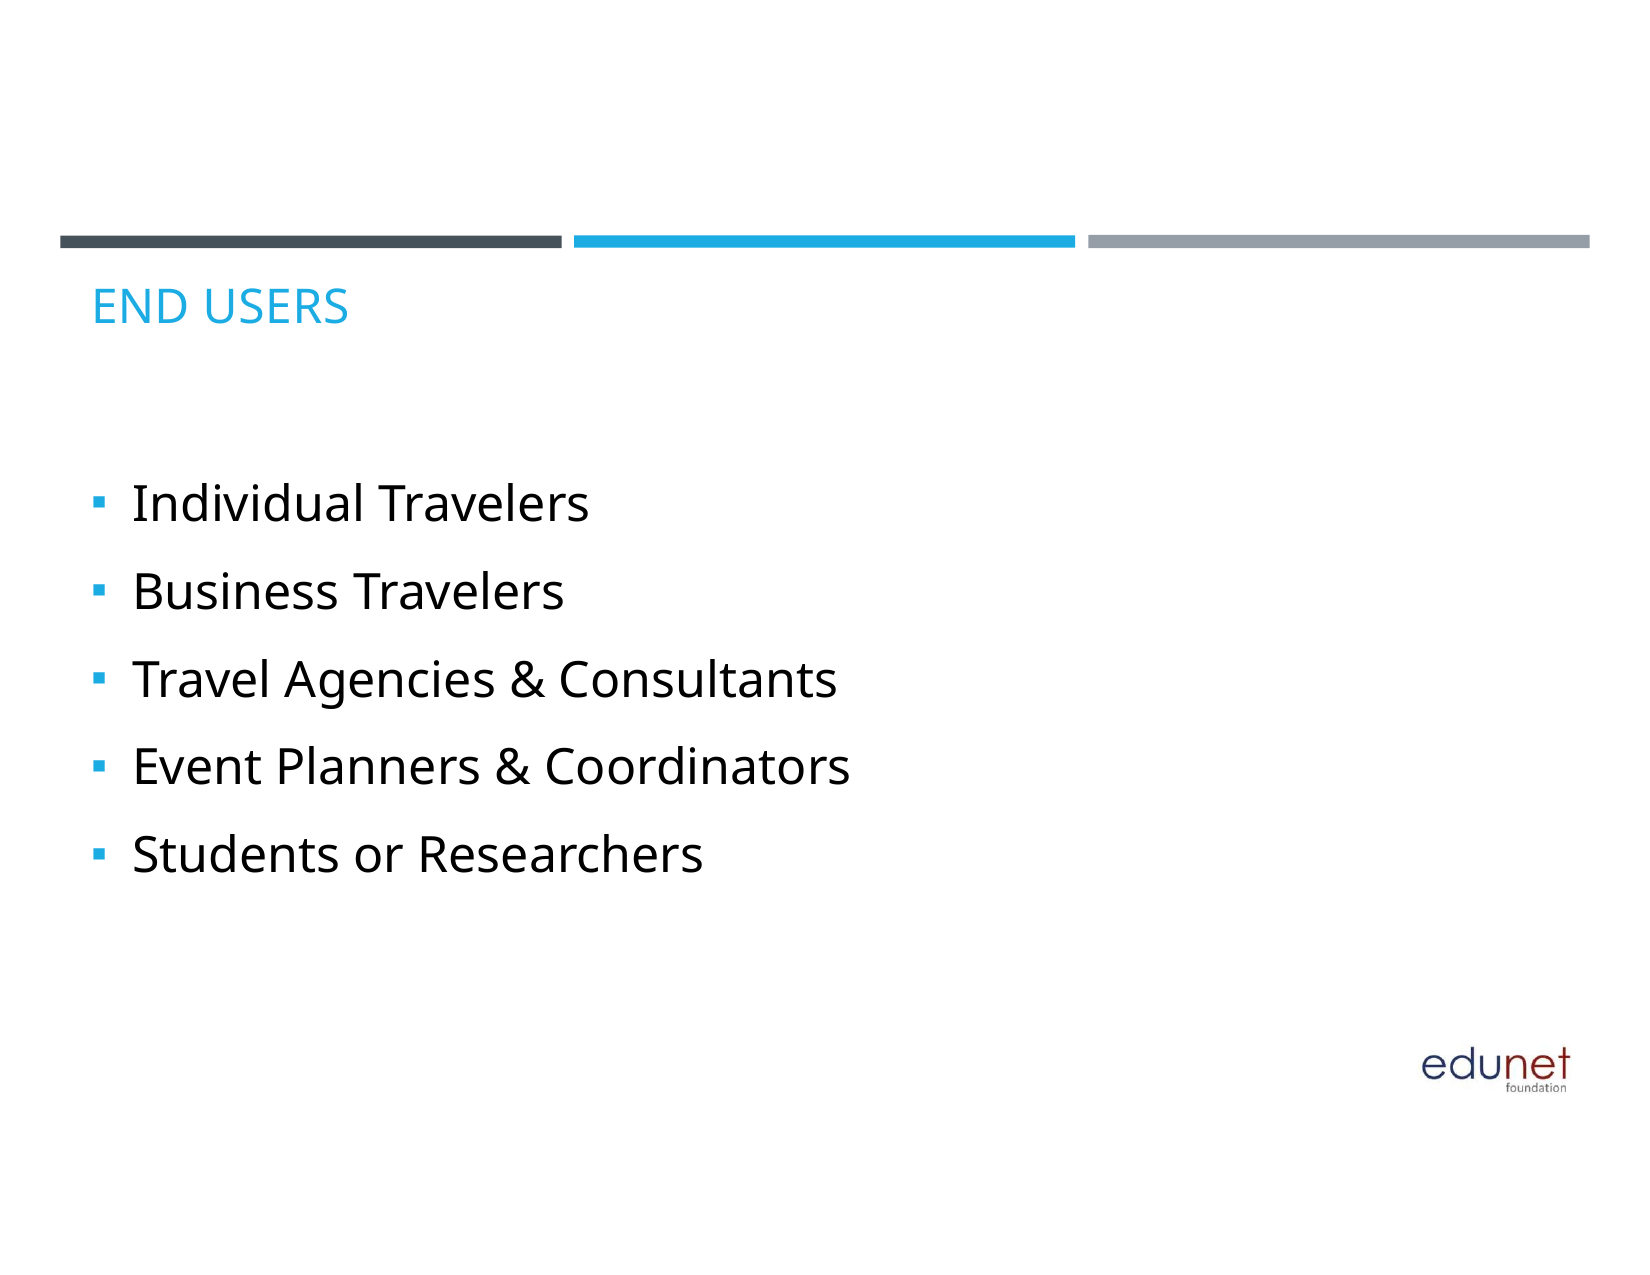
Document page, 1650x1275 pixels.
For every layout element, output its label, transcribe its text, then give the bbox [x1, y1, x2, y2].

picture [1418, 1044, 1572, 1094]
text_box END USERS Individual Travelers Business Travelers Travel Agencies & Consultants Event Planners & Coordinators Students or Researchers [89, 272, 1070, 883]
